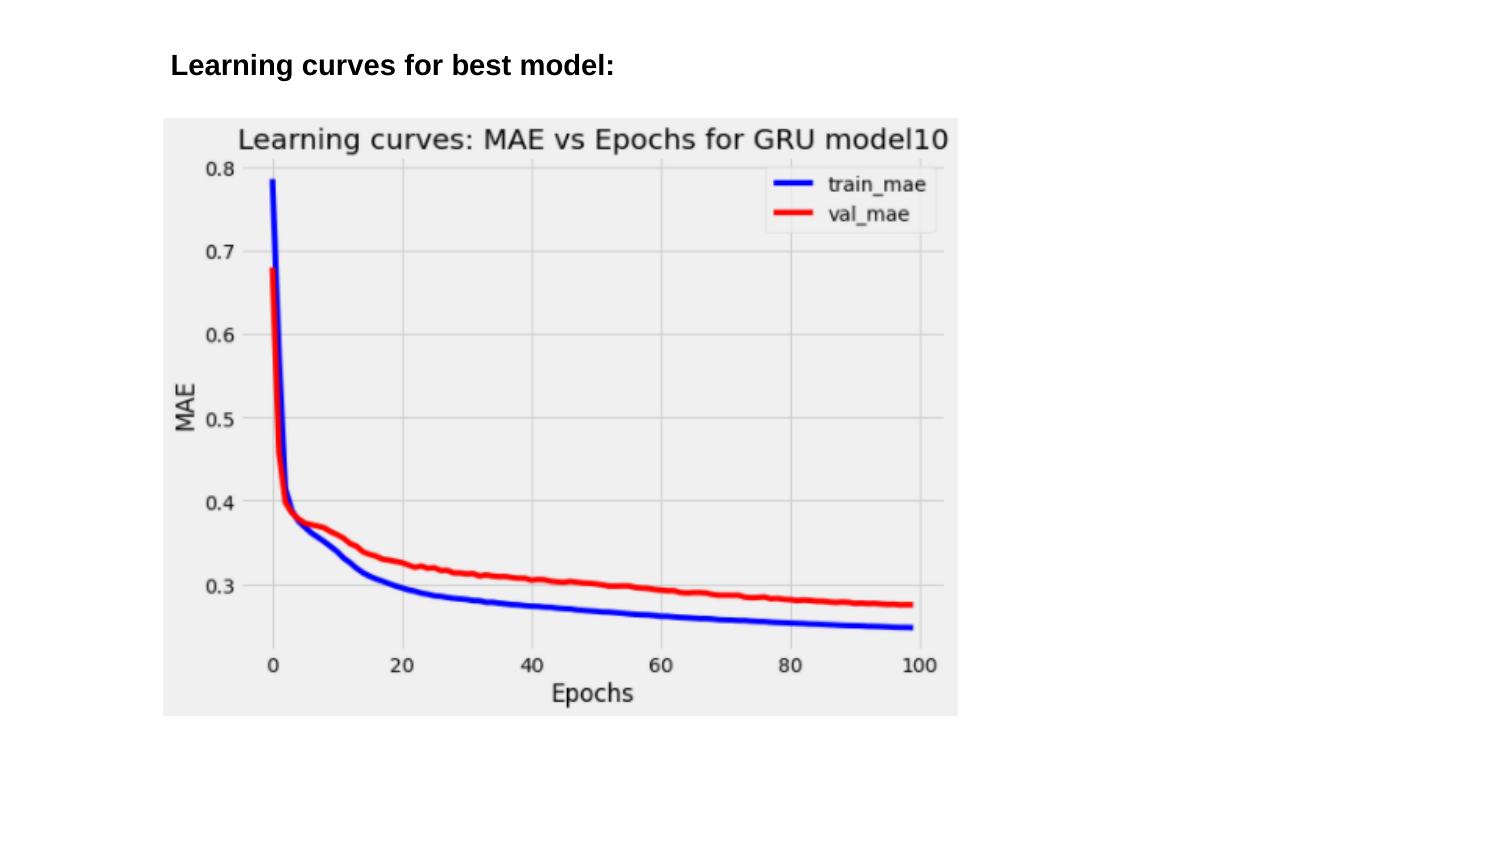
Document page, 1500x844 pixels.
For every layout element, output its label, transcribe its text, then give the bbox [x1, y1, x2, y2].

text_box Learning curves for best model: [155, 31, 965, 97]
picture [154, 112, 966, 721]
